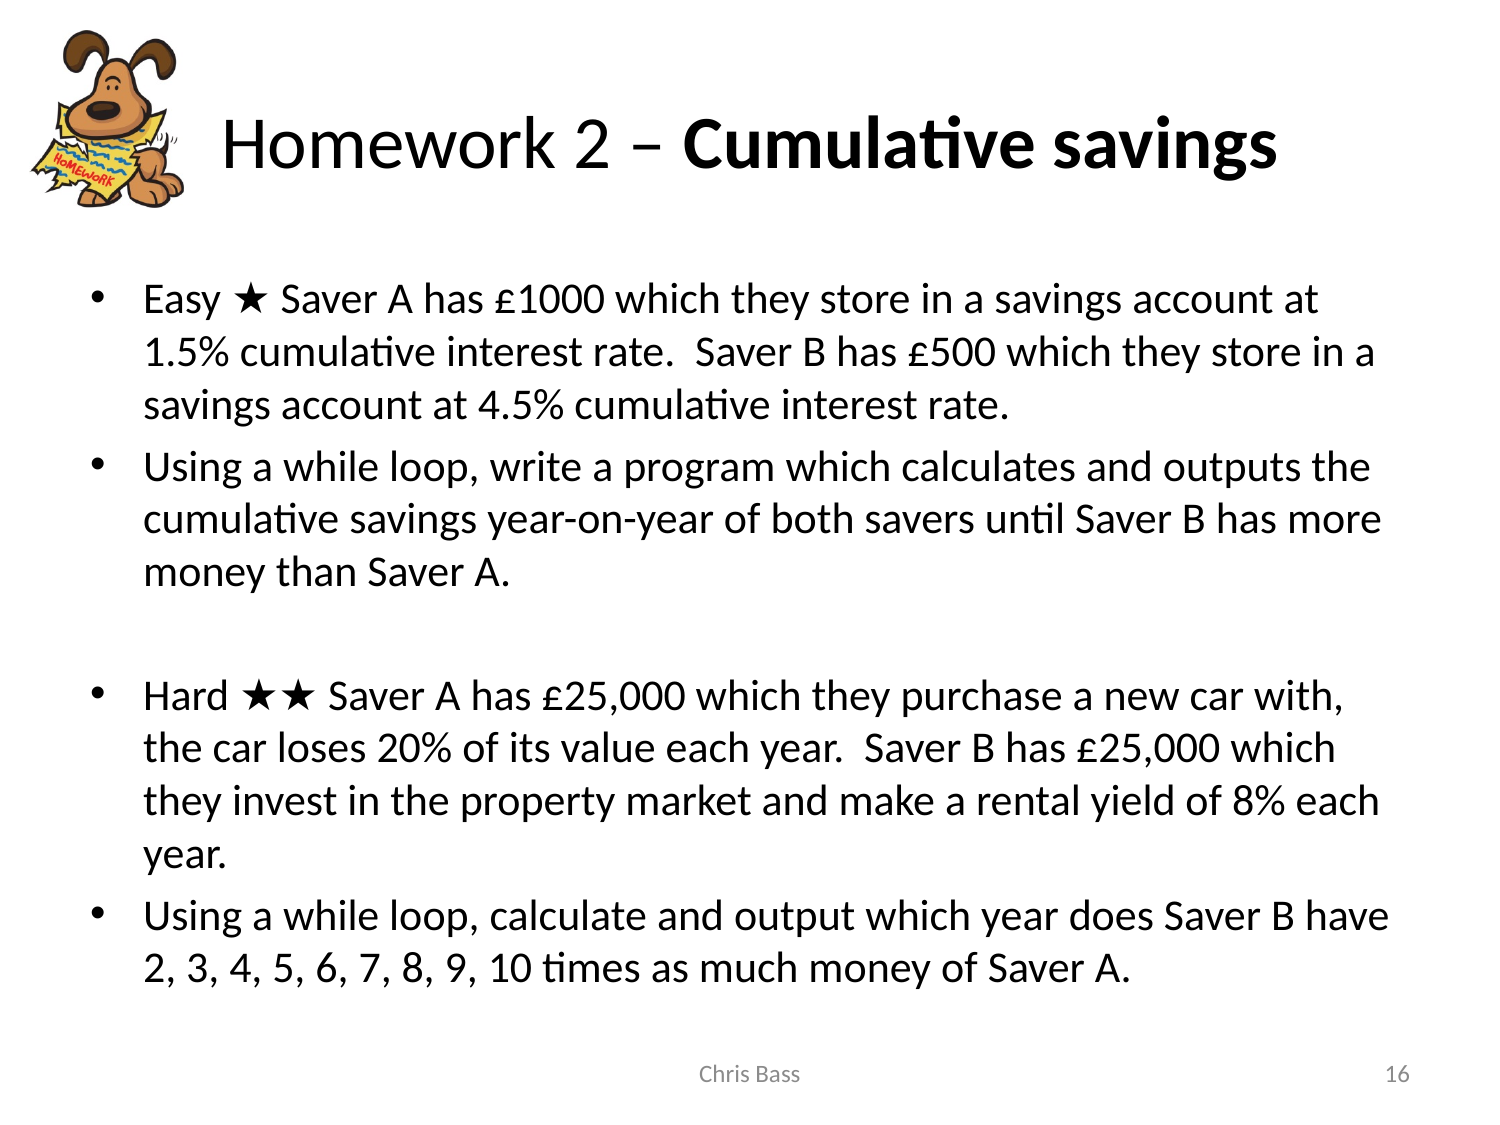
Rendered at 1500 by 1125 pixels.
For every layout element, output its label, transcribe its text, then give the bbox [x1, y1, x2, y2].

picture [29, 30, 184, 209]
slide_number 16 [1074, 1042, 1425, 1103]
footer Chris Bass [512, 1042, 988, 1103]
list Easy ★ Saver A has £1000 which they store in a savings account at 1.5% cumulative interest rate. Saver B has £500 which they store in a savings account at 4.5% cumulative interest rate. Using a while loop, write a program which calculates and outputs the cumulative savings year-on-year of both savers until Saver B has more money than Saver A. Hard ★★ Saver A has £25,000 which they purchase a new car with, the car loses 20% of its value each year. Saver B has £25,000 which they invest in the property market and make a rental yield of 8% each year. Using a while loop, calculate and output which year does Saver B have 2, 3, 4, 5, 6, 7, 8, 9, 10 times as much money of Saver A. [75, 262, 1425, 1005]
title Homework 2 – Cumulative savings [75, 45, 1425, 233]
